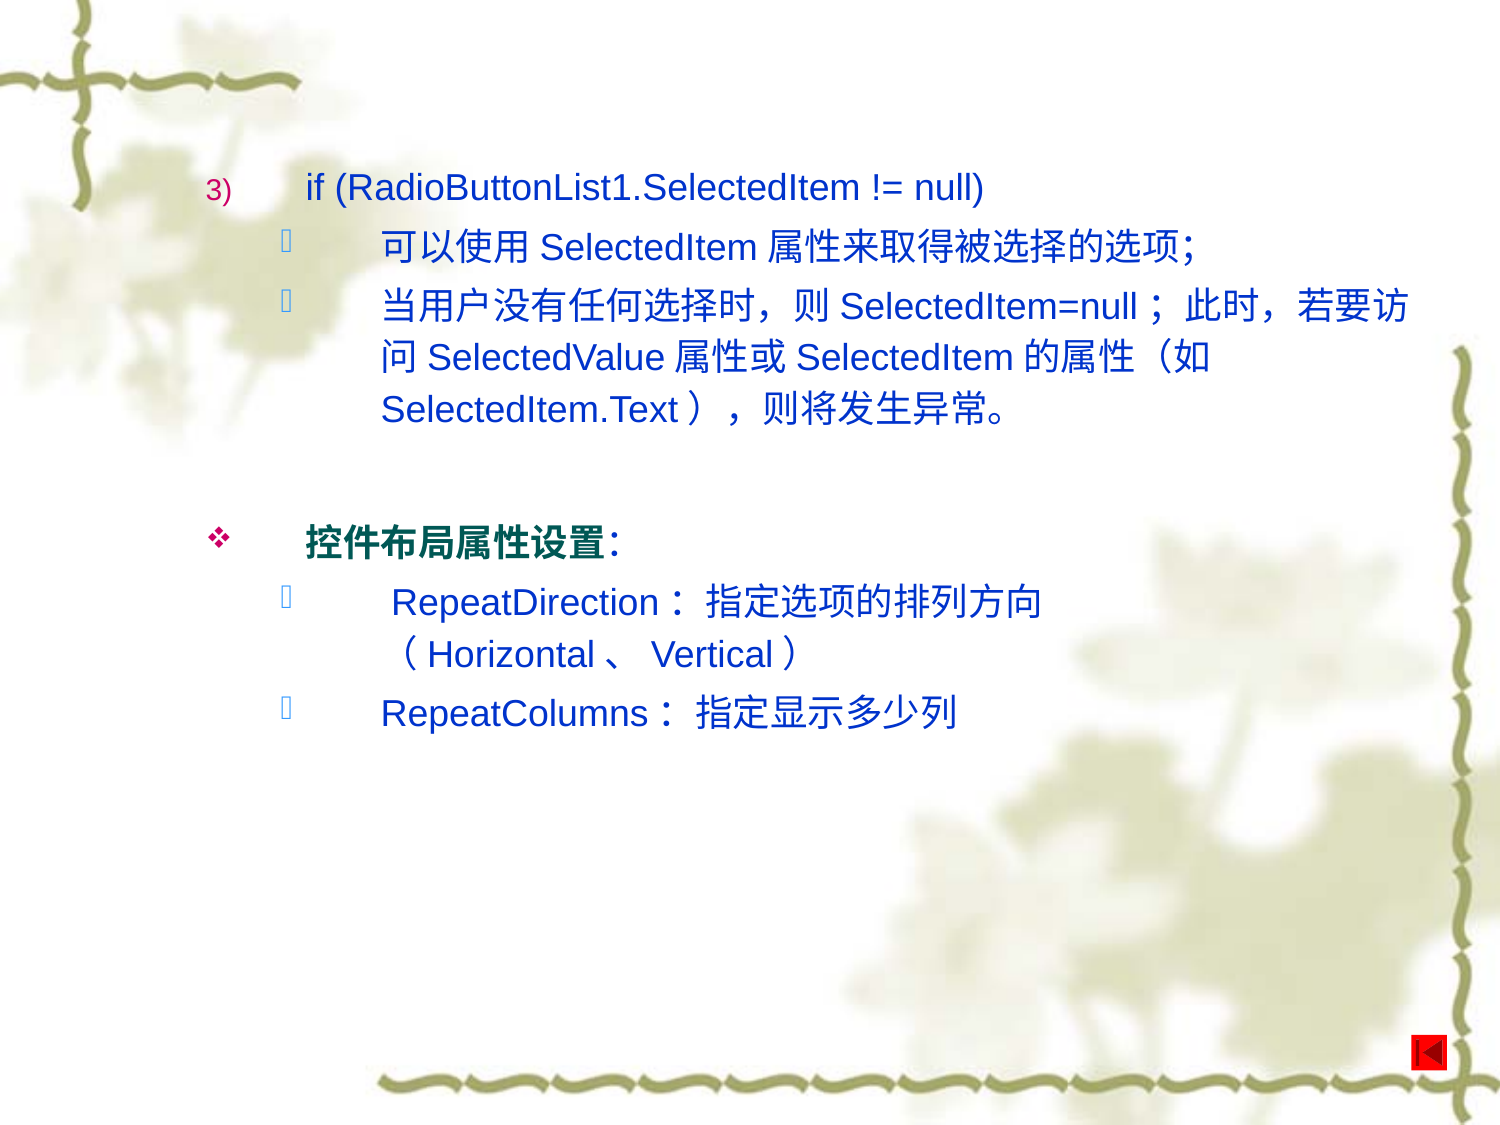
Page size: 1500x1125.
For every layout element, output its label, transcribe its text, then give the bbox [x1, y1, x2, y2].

list if (RadioButtonList1.SelectedItem != null) 可以使用SelectedItem属性来取得被选择的选项； 当用户没有任何选择时，则SelectedItem=null；此时，若要访问SelectedValue属性或SelectedItem的属性（如SelectedItem.Text），则将发生异常。 控件布局属性设置： RepeatDirection：指定选项的排列方向（Horizontal、Vertical） RepeatColumns：指定显示多少列 [49, 148, 1452, 1024]
text_box [1409, 1033, 1449, 1072]
picture [0, 0, 1500, 1125]
